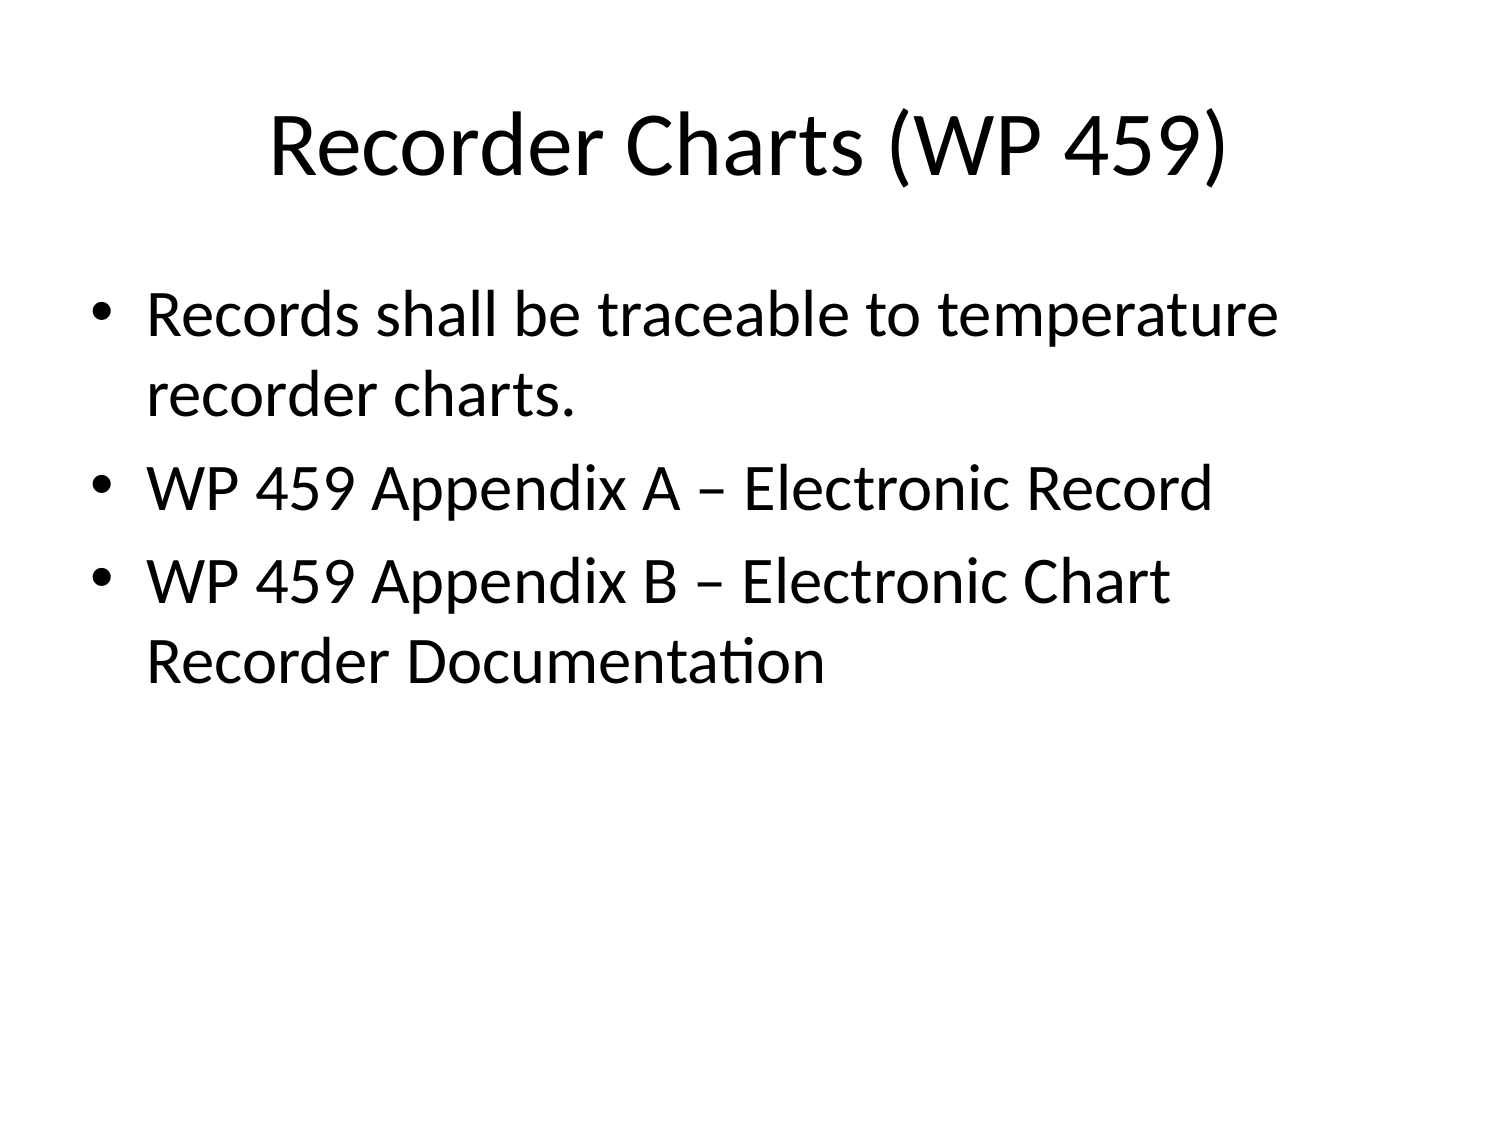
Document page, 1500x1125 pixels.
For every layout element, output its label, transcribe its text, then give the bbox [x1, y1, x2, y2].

title Recorder Charts (WP 459) [75, 45, 1425, 233]
list Records shall be traceable to temperature recorder charts. WP 459 Appendix A – Electronic Record WP 459 Appendix B – Electronic Chart Recorder Documentation [75, 262, 1425, 1005]
